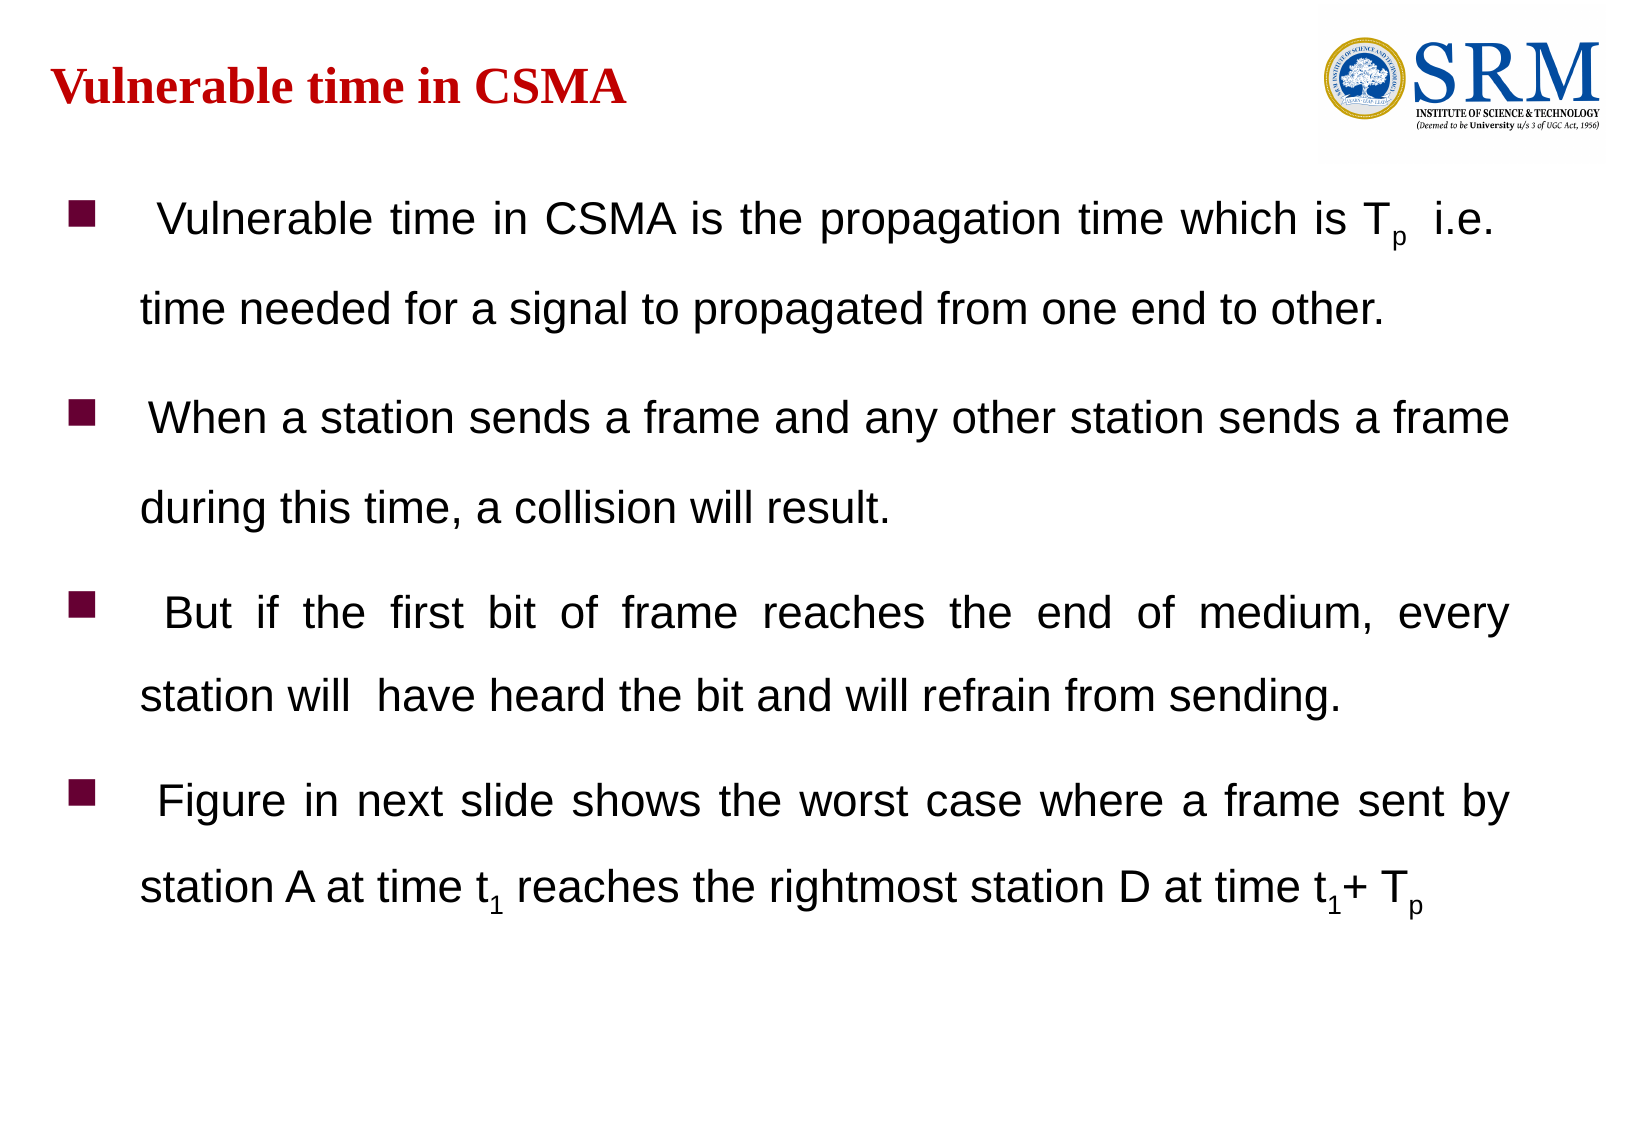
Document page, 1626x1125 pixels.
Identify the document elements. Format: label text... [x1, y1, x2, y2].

picture [1318, 4, 1606, 164]
title Vulnerable time in CSMA [49, 24, 684, 149]
list Vulnerable time in CSMA is the propagation time which is Tp i.e. time needed for a signal to propagated from one end to other. When a station sends a frame and any other station sends a frame during this time, a collision will result. But if the first bit of frame reaches the end of medium, every station will have heard the bit and will refrain from sending. Figure in next slide shows the worst case where a frame sent by station A at time t1 reaches the rightmost station D at time t1+ Tp [49, 149, 1527, 1076]
